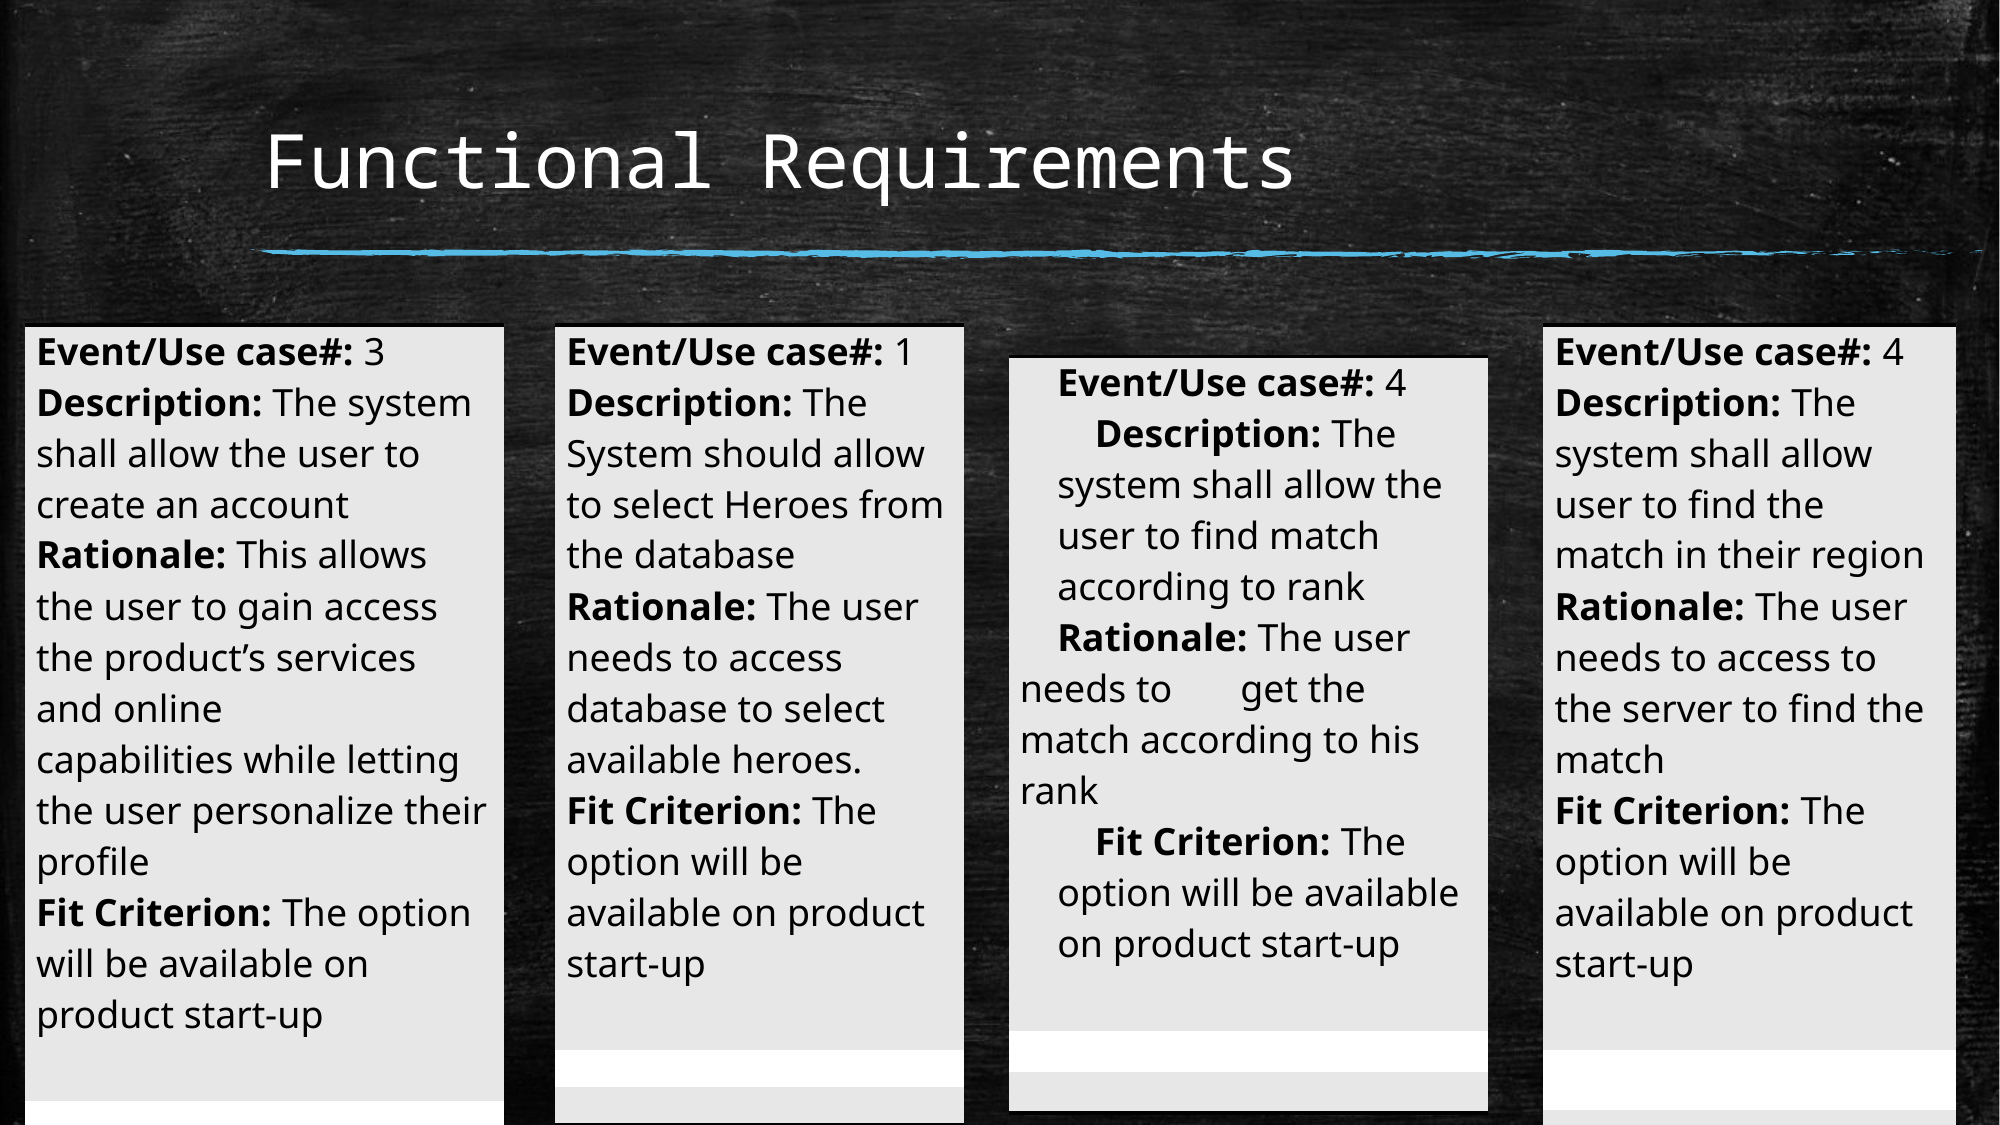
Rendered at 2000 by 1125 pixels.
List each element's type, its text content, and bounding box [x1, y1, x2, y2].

table_header Event/Use case#: 4 Description: The system shall allow user to find the match in their region Rationale: The user needs to access to the server to find the match Fit Criterion: The option will be available on product start-up [1543, 327, 1956, 1050]
table_header Event/Use case#: 1 Description: The System should allow to select Heroes from the database Rationale: The user needs to access database to select available heroes. Fit Criterion: The option will be available on product start-up [555, 327, 964, 1050]
table_header Event/Use case#: 4 Description: The system shall allow the user to find match according to rank Rationale: The user needs to get the match according to his rank Fit Criterion: The option will be available on product start-up [1009, 358, 1488, 1031]
table_cell [555, 1050, 964, 1087]
title Functional Requirements [249, 45, 1750, 213]
table_header Event/Use case#: 3 Description: The system shall allow the user to create an account Rationale: This allows the user to gain access the product’s services and online capabilities while letting the user personalize their profile Fit Criterion: The option will be available on product start-up [25, 327, 504, 1101]
table_cell [1543, 1050, 1956, 1110]
table_cell [1009, 1072, 1488, 1111]
table_cell [555, 1087, 964, 1123]
table_cell [25, 1101, 504, 1125]
table_cell [1543, 1110, 1956, 1125]
table_cell [1009, 1031, 1488, 1072]
